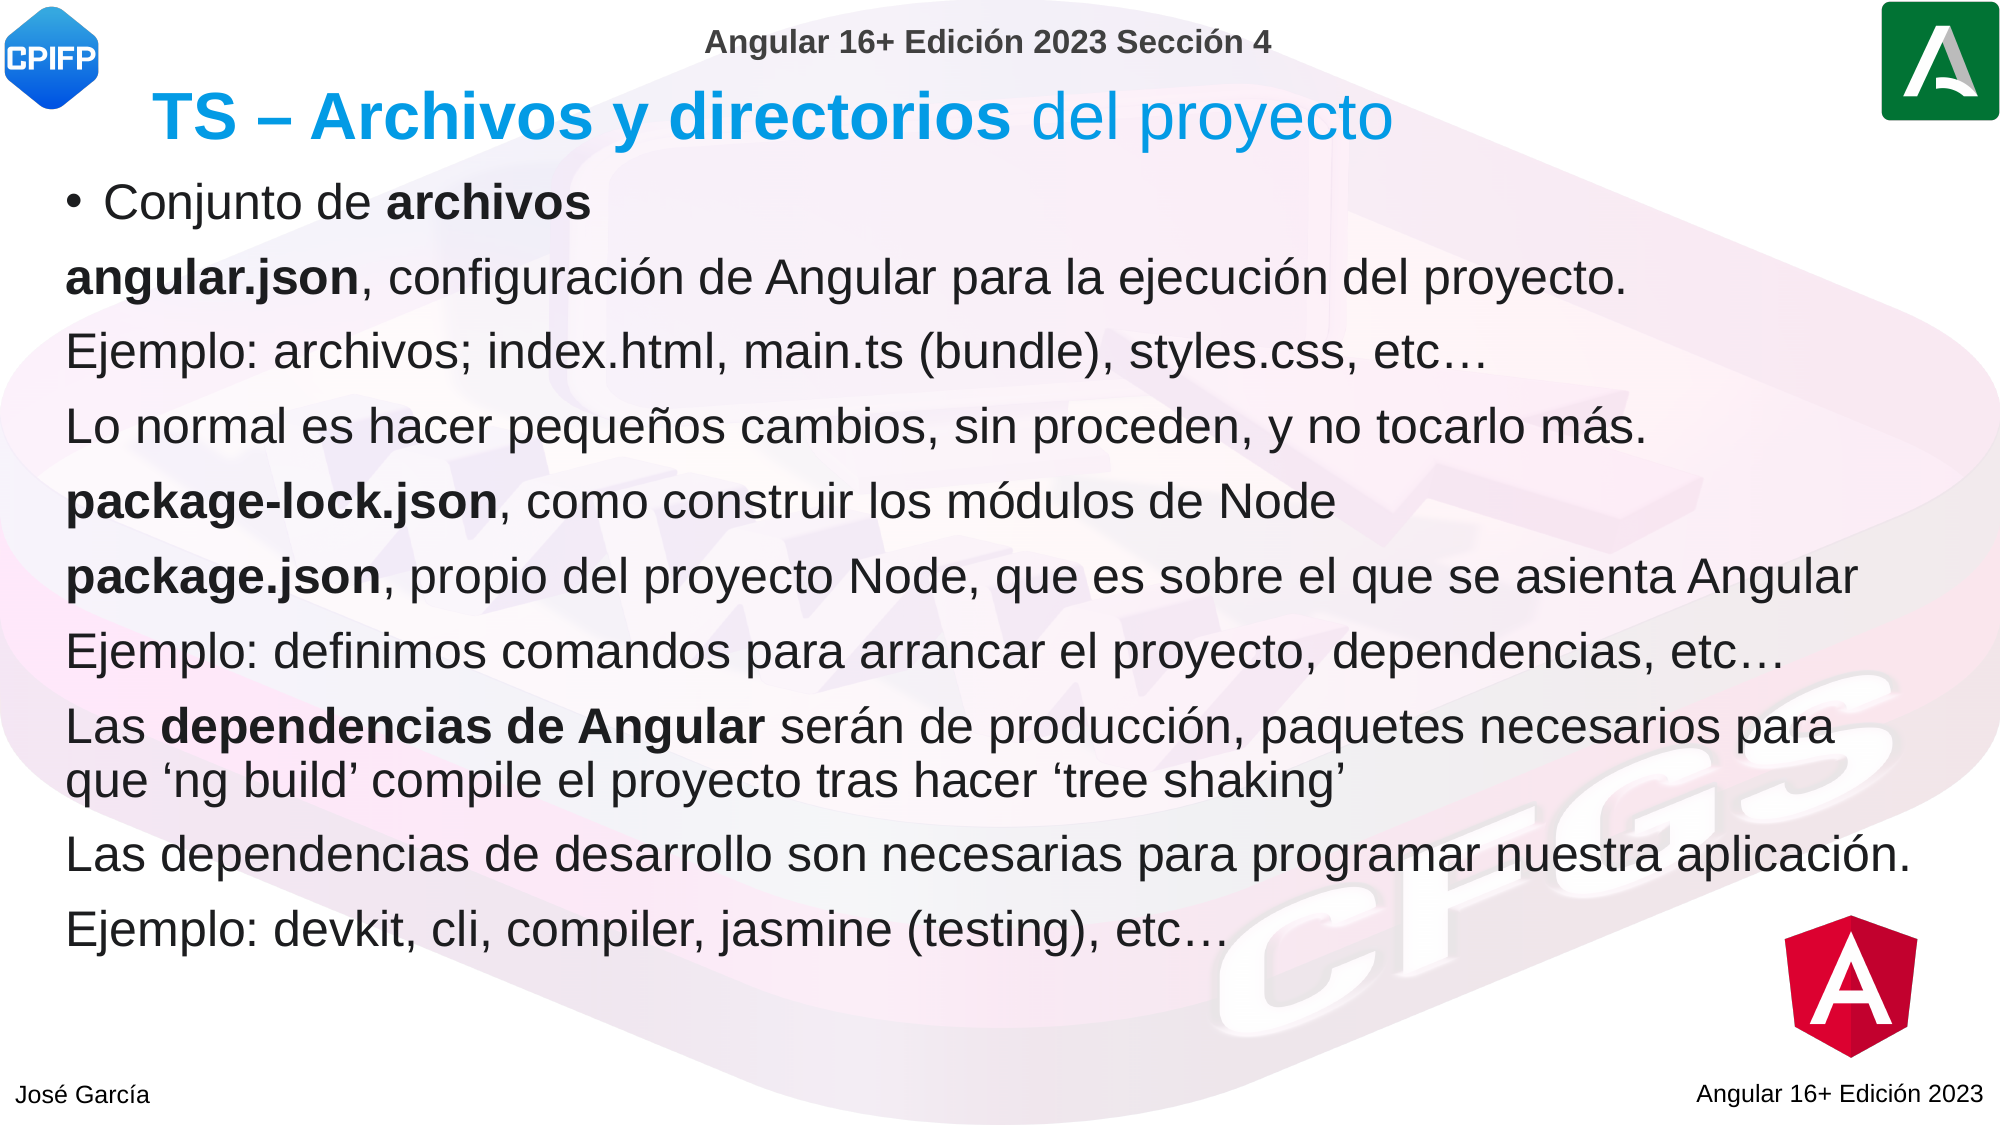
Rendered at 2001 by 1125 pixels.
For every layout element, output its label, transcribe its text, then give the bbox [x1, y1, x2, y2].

title TS – Archivos y directorios del proyecto [137, 59, 1863, 177]
text_box José García [0, 1071, 166, 1117]
picture [1881, 1, 2000, 121]
text_box Angular 16+ Edición 2023 Sección 4 [679, 12, 1288, 59]
text_box Angular 16+ Edición 2023 [1681, 1070, 2000, 1115]
picture [0, 0, 103, 117]
picture [1762, 894, 1940, 1072]
list Conjunto de archivos angular.json, configuración de Angular para la ejecución del proyecto. Ejemplo: archivos; index.html, main.ts (bundle), styles.css, etc… Lo normal es hacer pequeños cambios, sin proceden, y no tocarlo más. package-lock.json, como construir los módulos de Node package.json, propio del proyecto Node, que es sobre el que se asienta Angular Ejemplo: definimos comandos para arrancar el proyecto, dependencias, etc… Las dependencias de Angular serán de producción, paquetes necesarios para que ‘ng build’ compile el proyecto tras hacer ‘tree shaking’ Las dependencias de desarrollo son necesarias para programar nuestra aplicación. Ejemplo: devkit, cli, compiler, jasmine (testing), etc… [50, 168, 1940, 1066]
